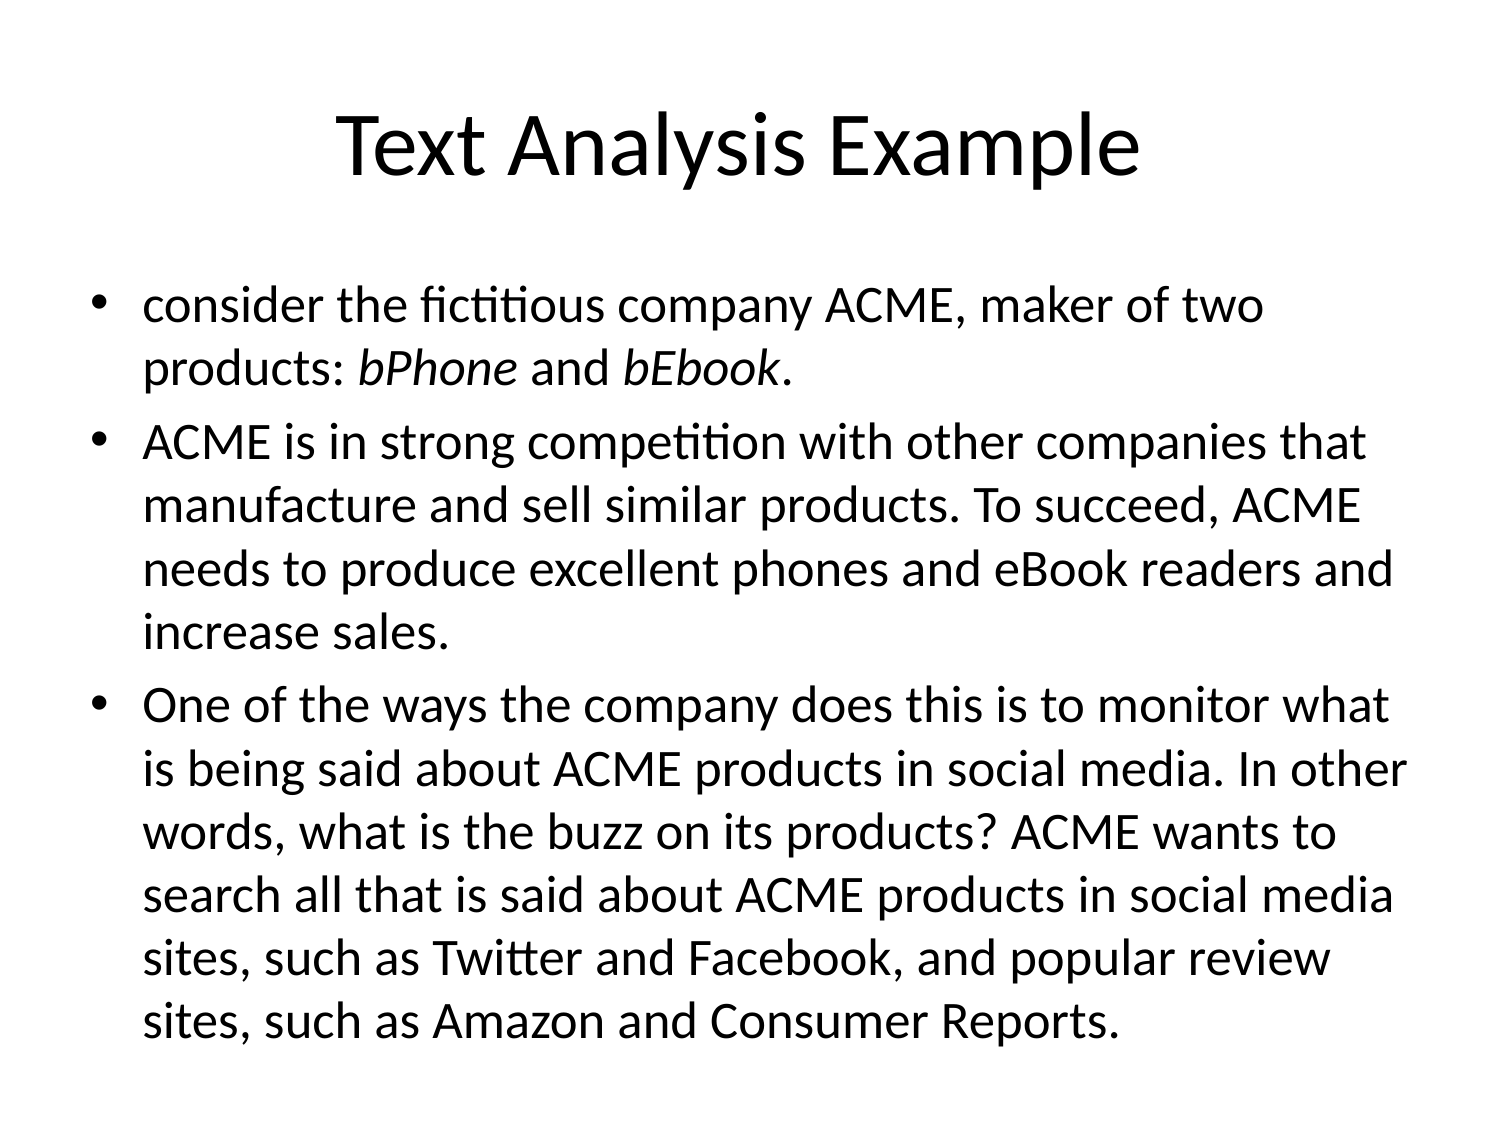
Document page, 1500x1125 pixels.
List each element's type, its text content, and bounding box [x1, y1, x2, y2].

title Text Analysis Example [75, 45, 1425, 233]
list consider the fictitious company ACME, maker of two products: bPhone and bEbook. ACME is in strong competition with other companies that manufacture and sell similar products. To succeed, ACME needs to produce excellent phones and eBook readers and increase sales. One of the ways the company does this is to monitor what is being said about ACME products in social media. In other words, what is the buzz on its products? ACME wants to search all that is said about ACME products in social media sites, such as Twitter and Facebook, and popular review sites, such as Amazon and Consumer Reports. [75, 262, 1425, 1100]
